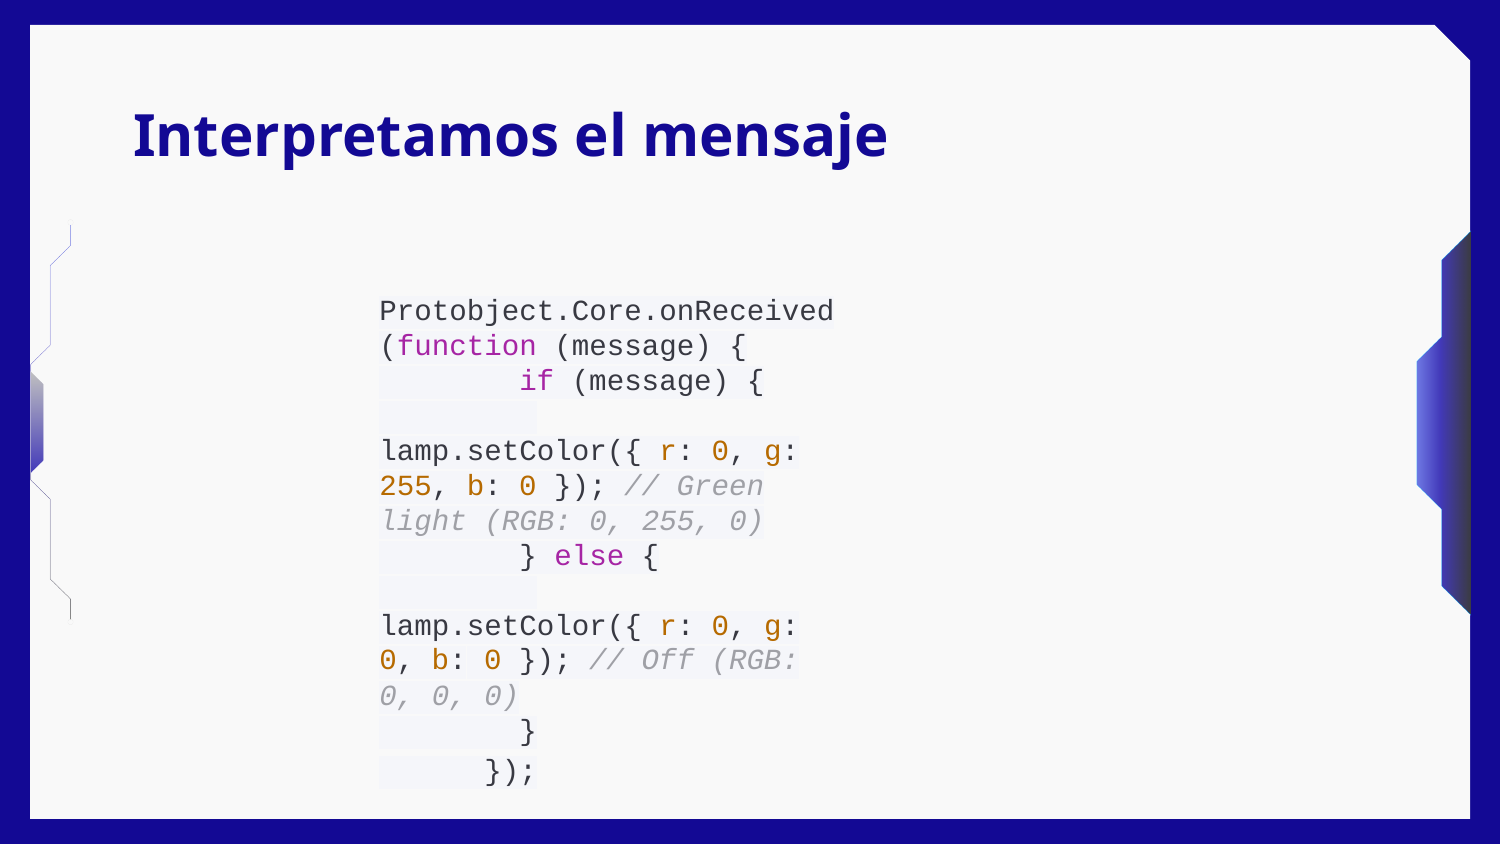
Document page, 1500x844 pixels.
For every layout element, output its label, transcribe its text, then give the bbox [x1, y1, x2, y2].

title Interpretamos el mensaje [118, 72, 1382, 167]
picture [20, 220, 96, 625]
text_box Protobject.Core.onReceived(function (message) { if (message) { lamp.setColor({ r: 0, g: 255, b: 0 }); // Green light (RGB: 0, 255, 0) } else { lamp.setColor({ r: 0, g: 0, b: 0 }); // Off (RGB: 0, 0, 0) } }); [364, 276, 857, 801]
picture [1395, 220, 1471, 624]
